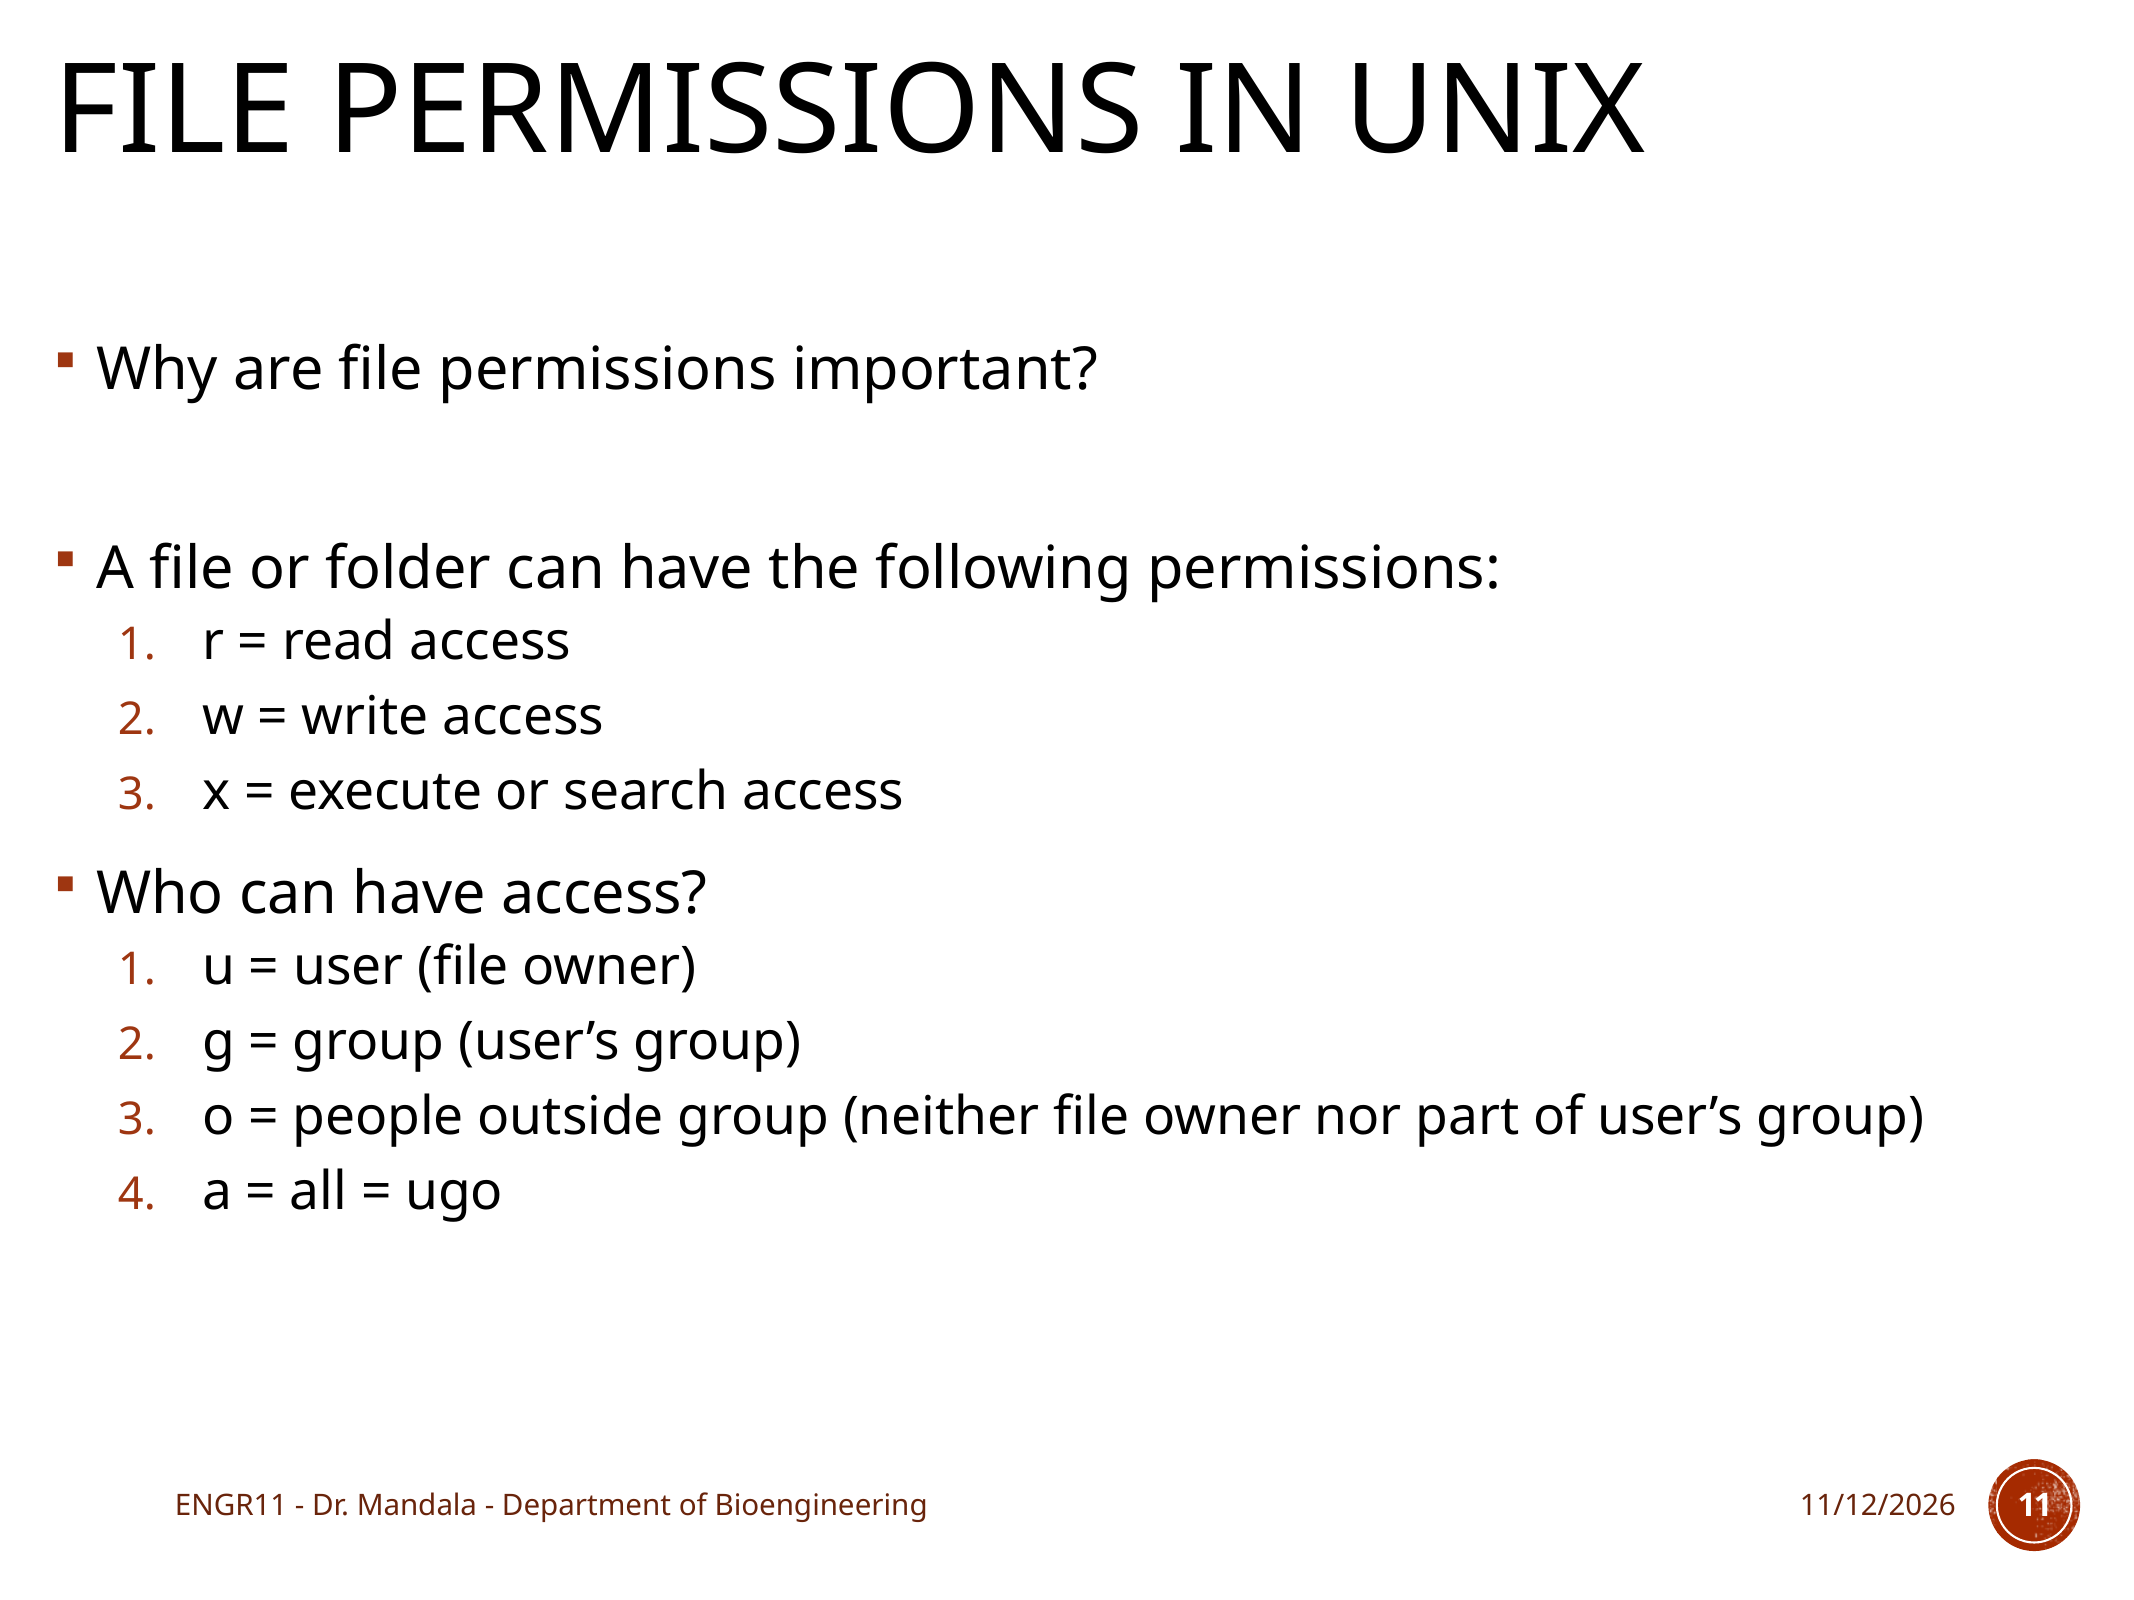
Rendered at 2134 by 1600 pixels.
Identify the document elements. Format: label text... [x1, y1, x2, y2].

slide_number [1398, 1463, 1971, 1549]
list Why are file permissions important? A file or folder can have the following permissions: r = read access w = write access x = execute or search access Who can have access? u = user (file owner) g = group (user’s group) o = people outside group (neither file owner nor part of user’s group) a = all = ugo [38, 331, 2072, 1378]
title file permissions in unix [38, 0, 2081, 225]
slide_number 11 [1979, 1463, 2092, 1549]
footer ENGR11 - Dr. Mandala - Department of Bioengineering [159, 1463, 1268, 1549]
